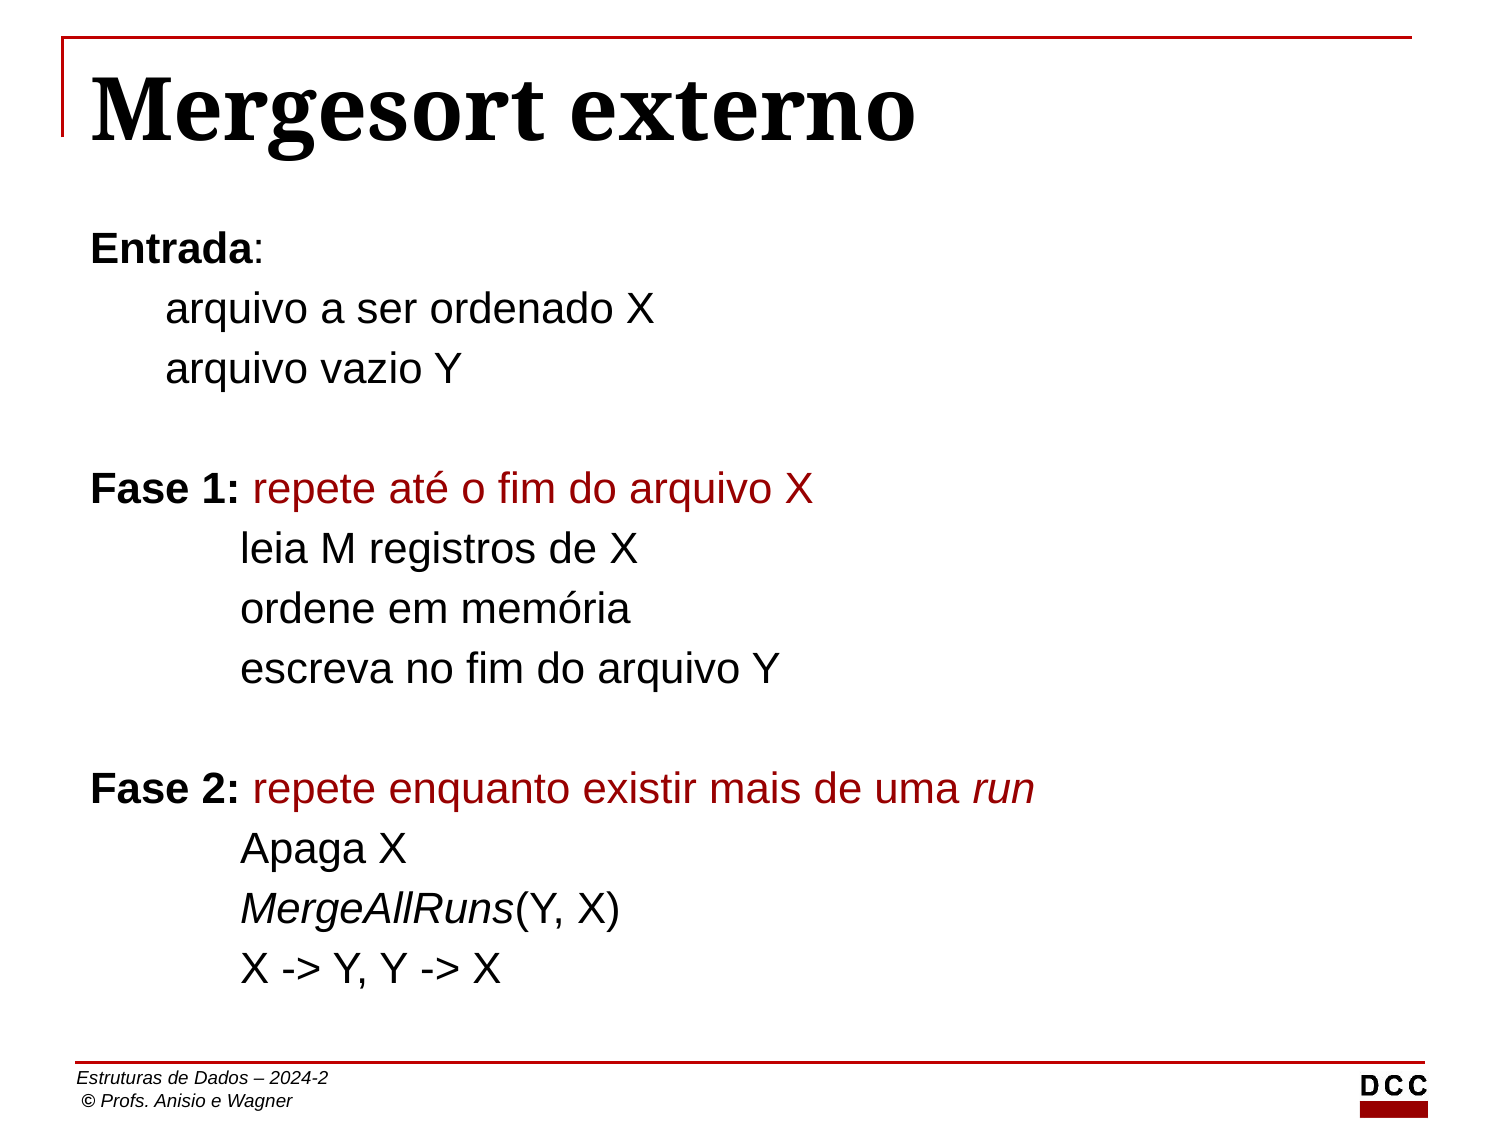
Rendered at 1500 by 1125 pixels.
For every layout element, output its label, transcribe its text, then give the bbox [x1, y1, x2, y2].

picture [1355, 1065, 1433, 1124]
list Entrada: arquivo a ser ordenado X arquivo vazio Y Fase 1: repete até o fim do arquivo X leia M registros de X ordene em memória escreva no fim do arquivo Y Fase 2: repete enquanto existir mais de uma run Apaga X MergeAllRuns(Y, X) X -> Y, Y -> X [75, 212, 1425, 1038]
title Mergesort externo [75, 45, 1425, 188]
